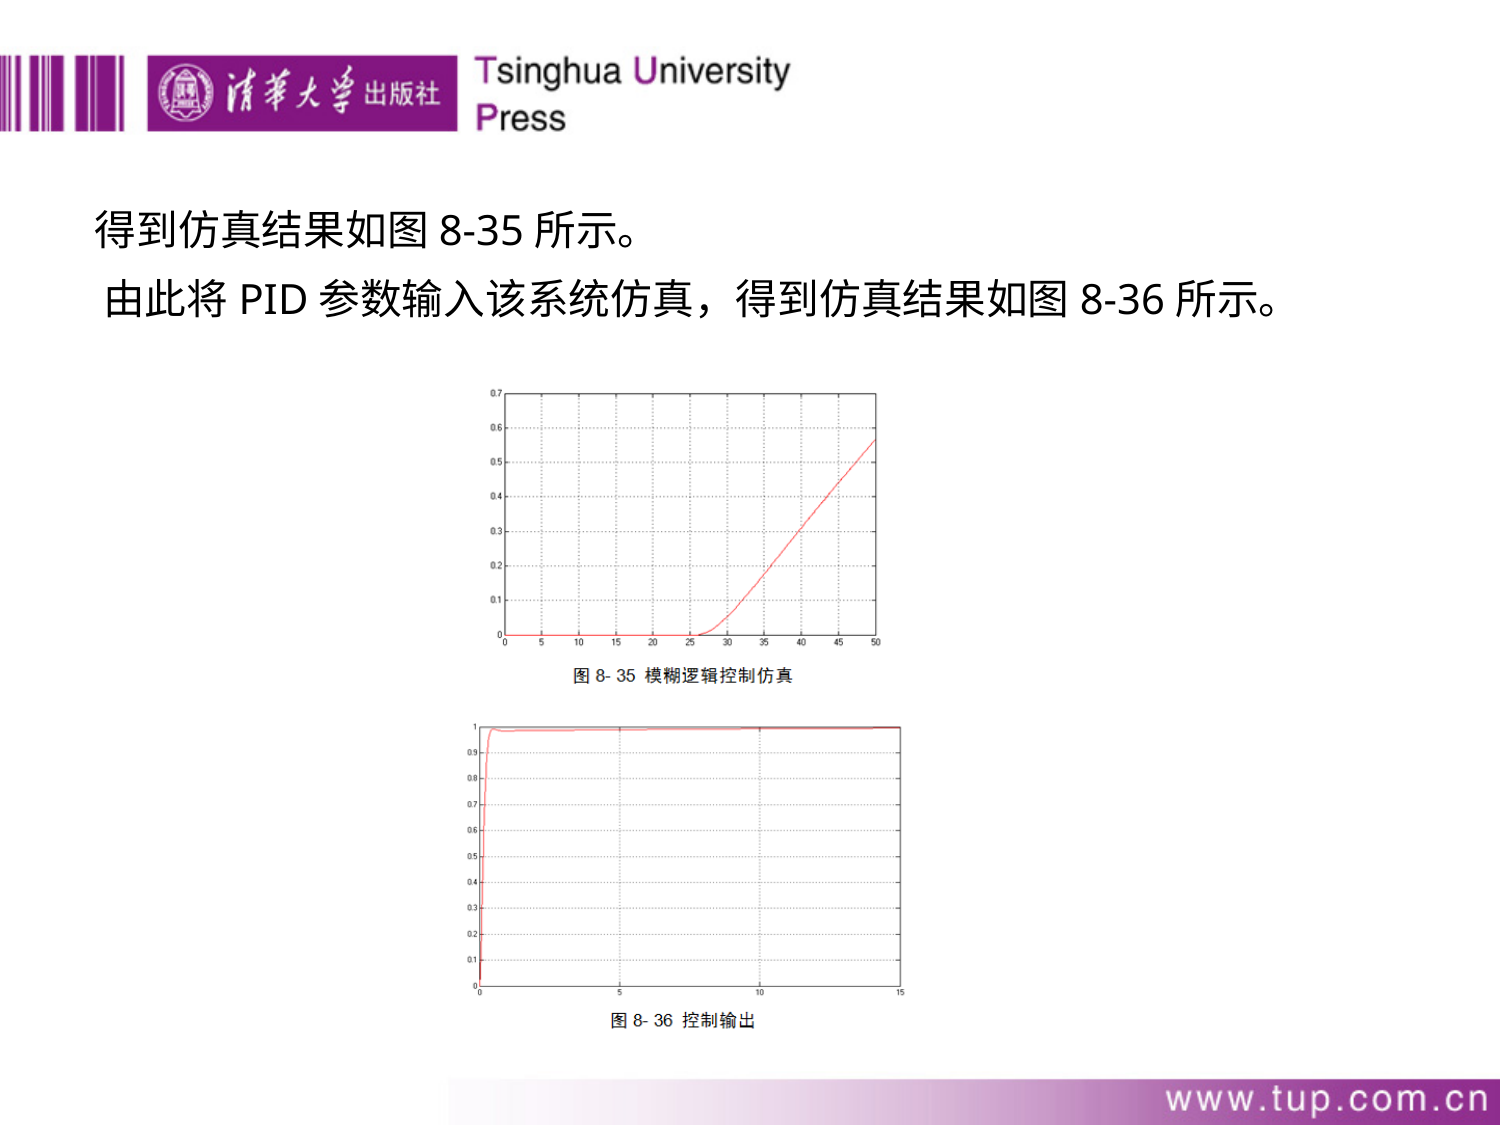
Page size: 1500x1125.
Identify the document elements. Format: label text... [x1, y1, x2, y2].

text_box 由此将PID参数输入该系统仿真，得到仿真结果如图8-36所示。 [88, 265, 1365, 331]
picture [0, 1059, 1500, 1125]
picture [0, 34, 1500, 149]
text_box 得到仿真结果如图8-35所示。 [80, 196, 675, 262]
picture [425, 366, 948, 1043]
